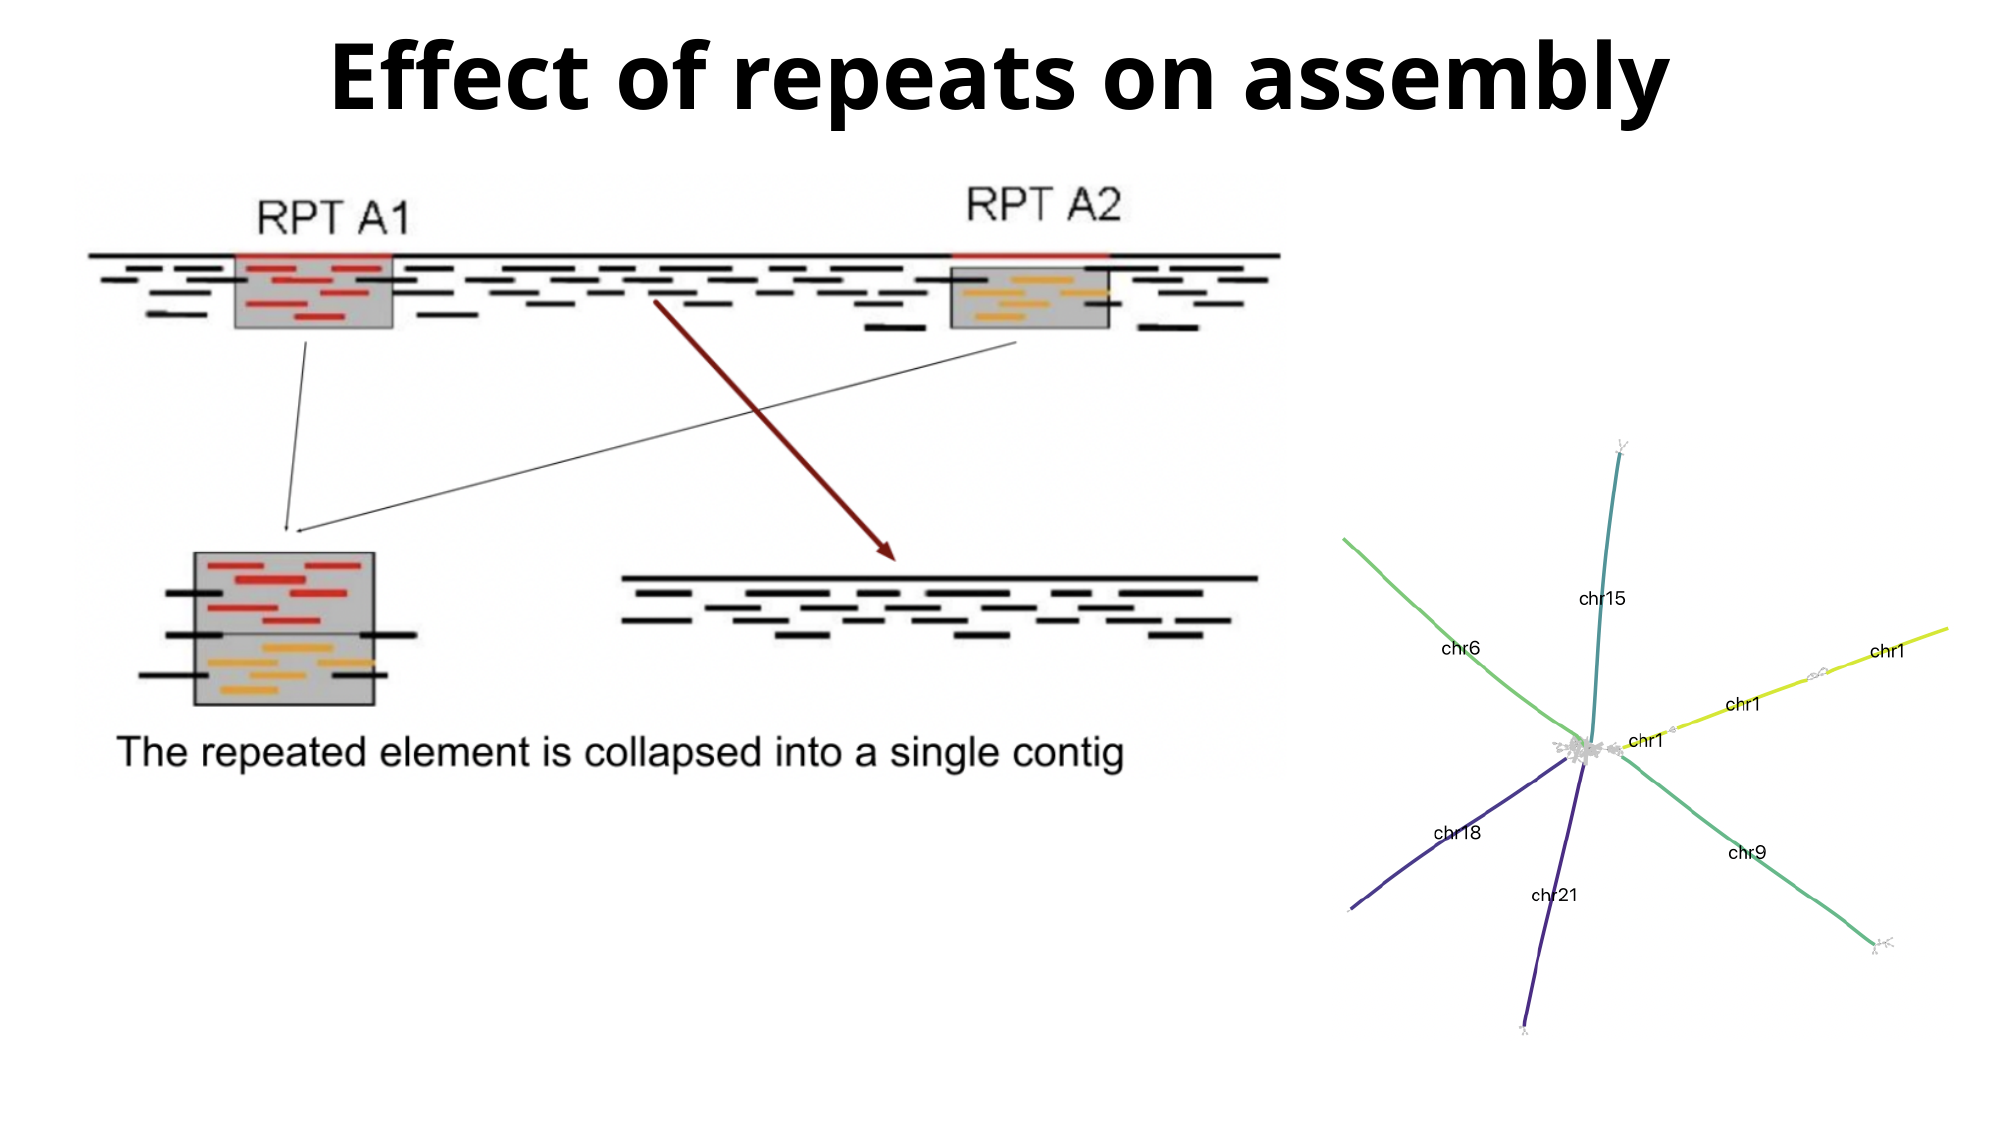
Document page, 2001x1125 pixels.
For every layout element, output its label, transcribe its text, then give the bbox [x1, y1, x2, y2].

title Effect of repeats on assembly [137, 21, 1863, 138]
picture [1330, 433, 1954, 1041]
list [74, 173, 1287, 780]
